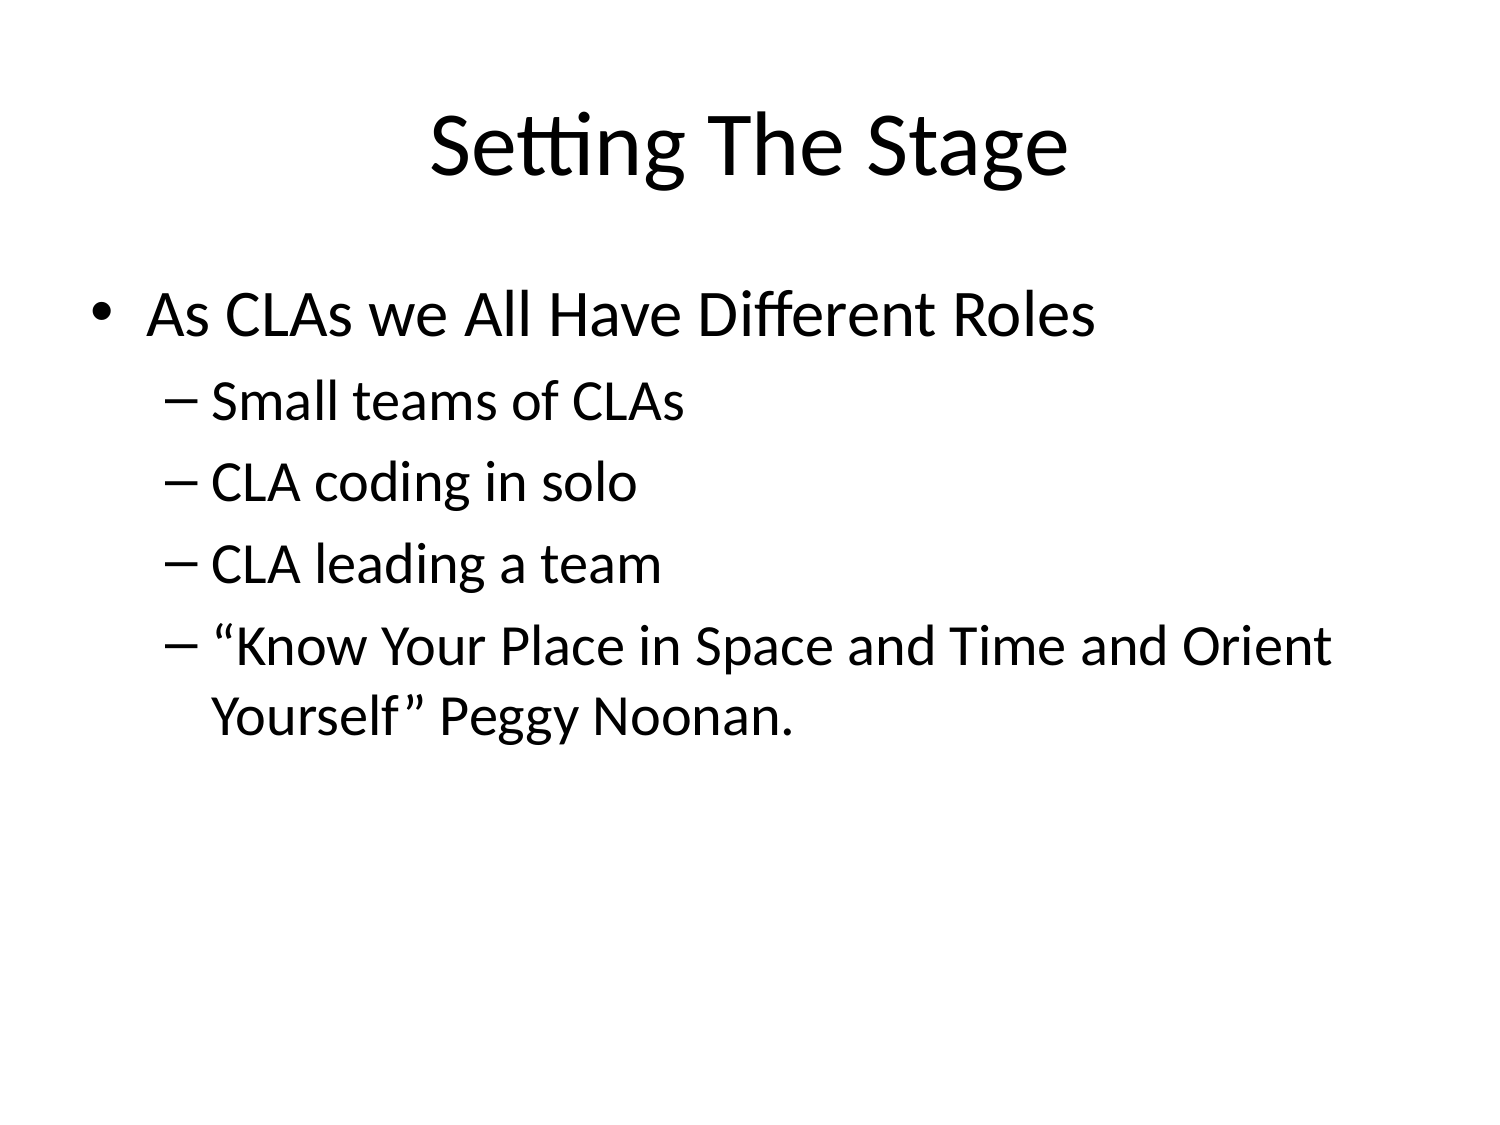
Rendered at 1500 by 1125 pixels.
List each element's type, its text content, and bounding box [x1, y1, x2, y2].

list As CLAs we All Have Different Roles Small teams of CLAs CLA coding in solo CLA leading a team “Know Your Place in Space and Time and Orient Yourself” Peggy Noonan. [75, 262, 1425, 1005]
title Setting The Stage [75, 45, 1425, 233]
